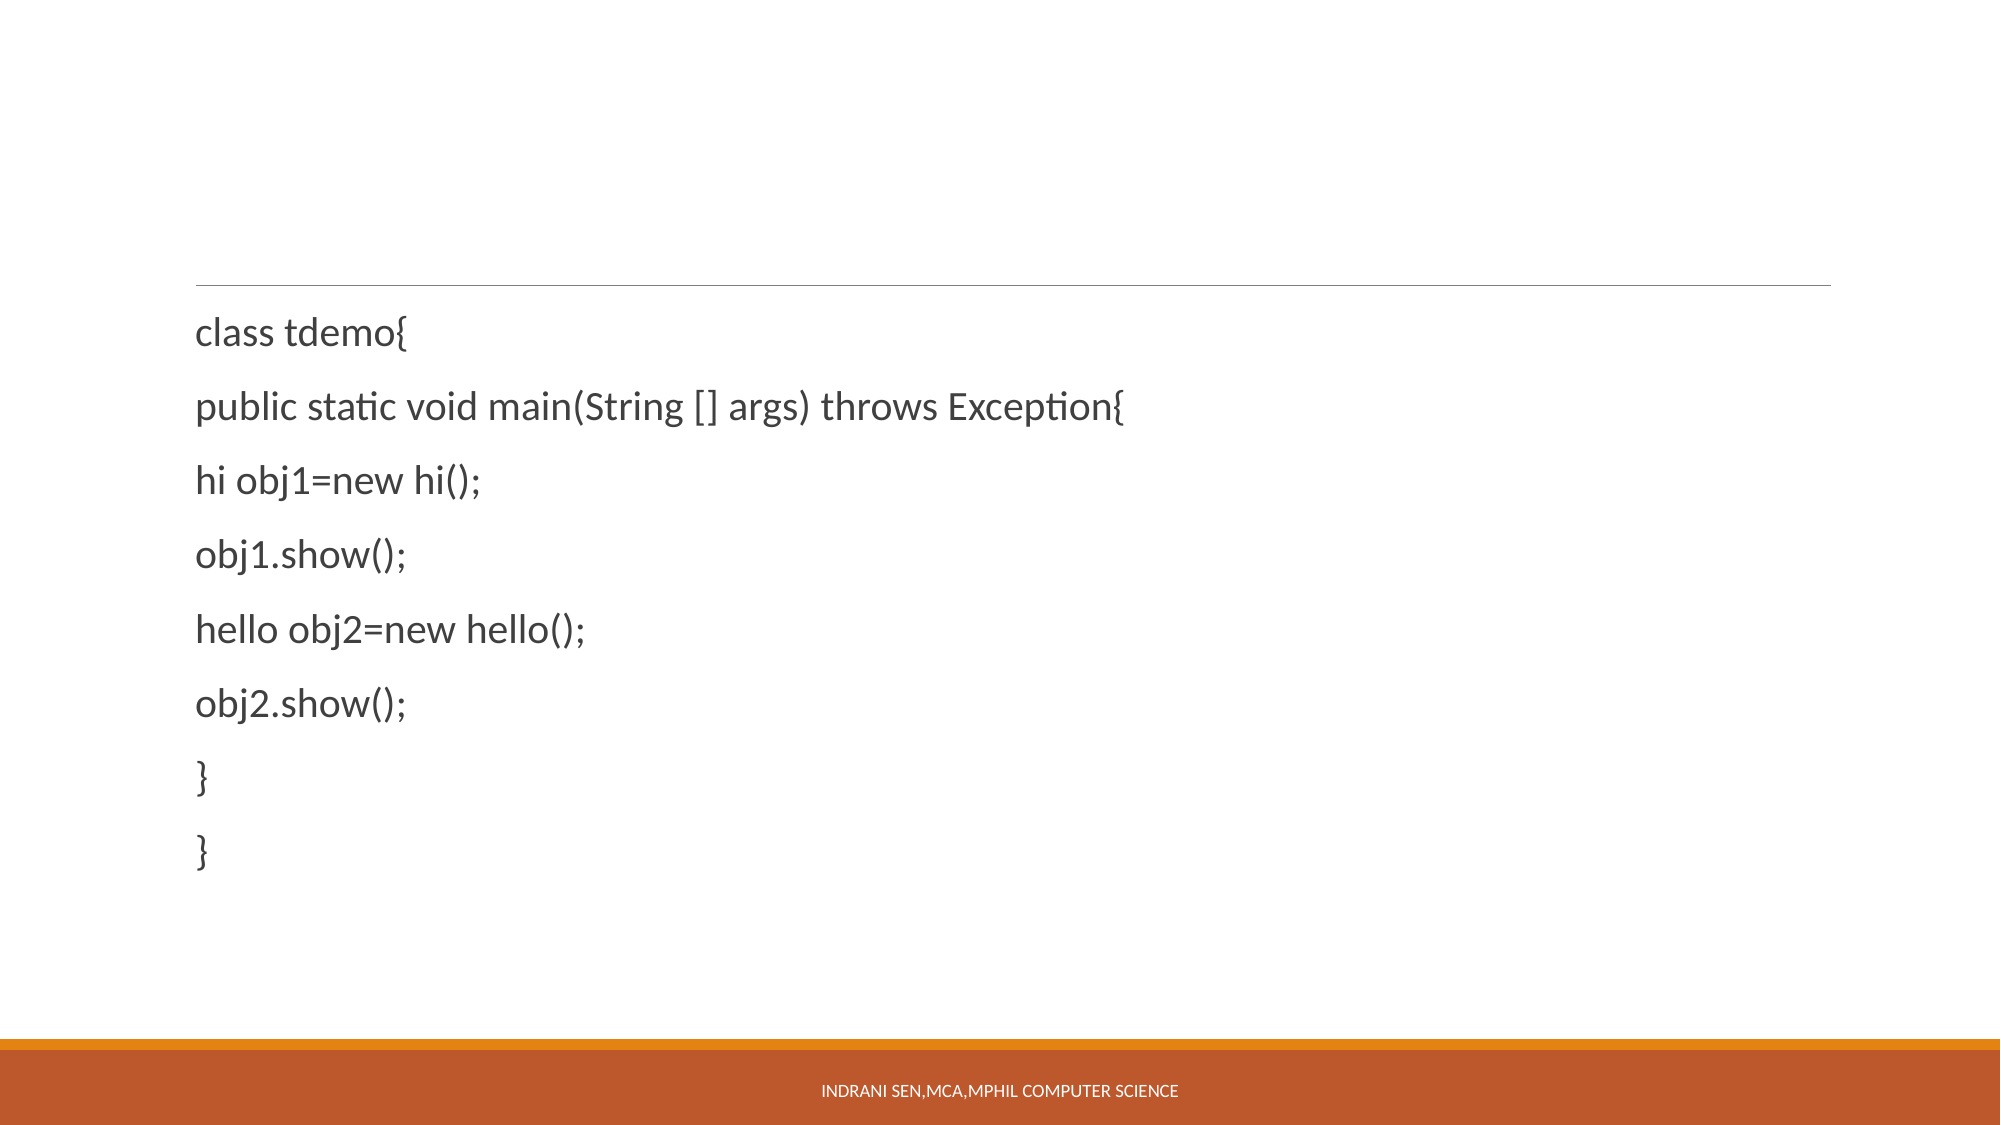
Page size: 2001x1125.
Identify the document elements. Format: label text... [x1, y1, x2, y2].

footer Indrani Sen,MCA,MPhil Computer Science [604, 1059, 1396, 1120]
list class tdemo{ public static void main(String [] args) throws Exception{ hi obj1=new hi(); obj1.show(); hello obj2=new hello(); obj2.show(); } } [180, 302, 1830, 963]
